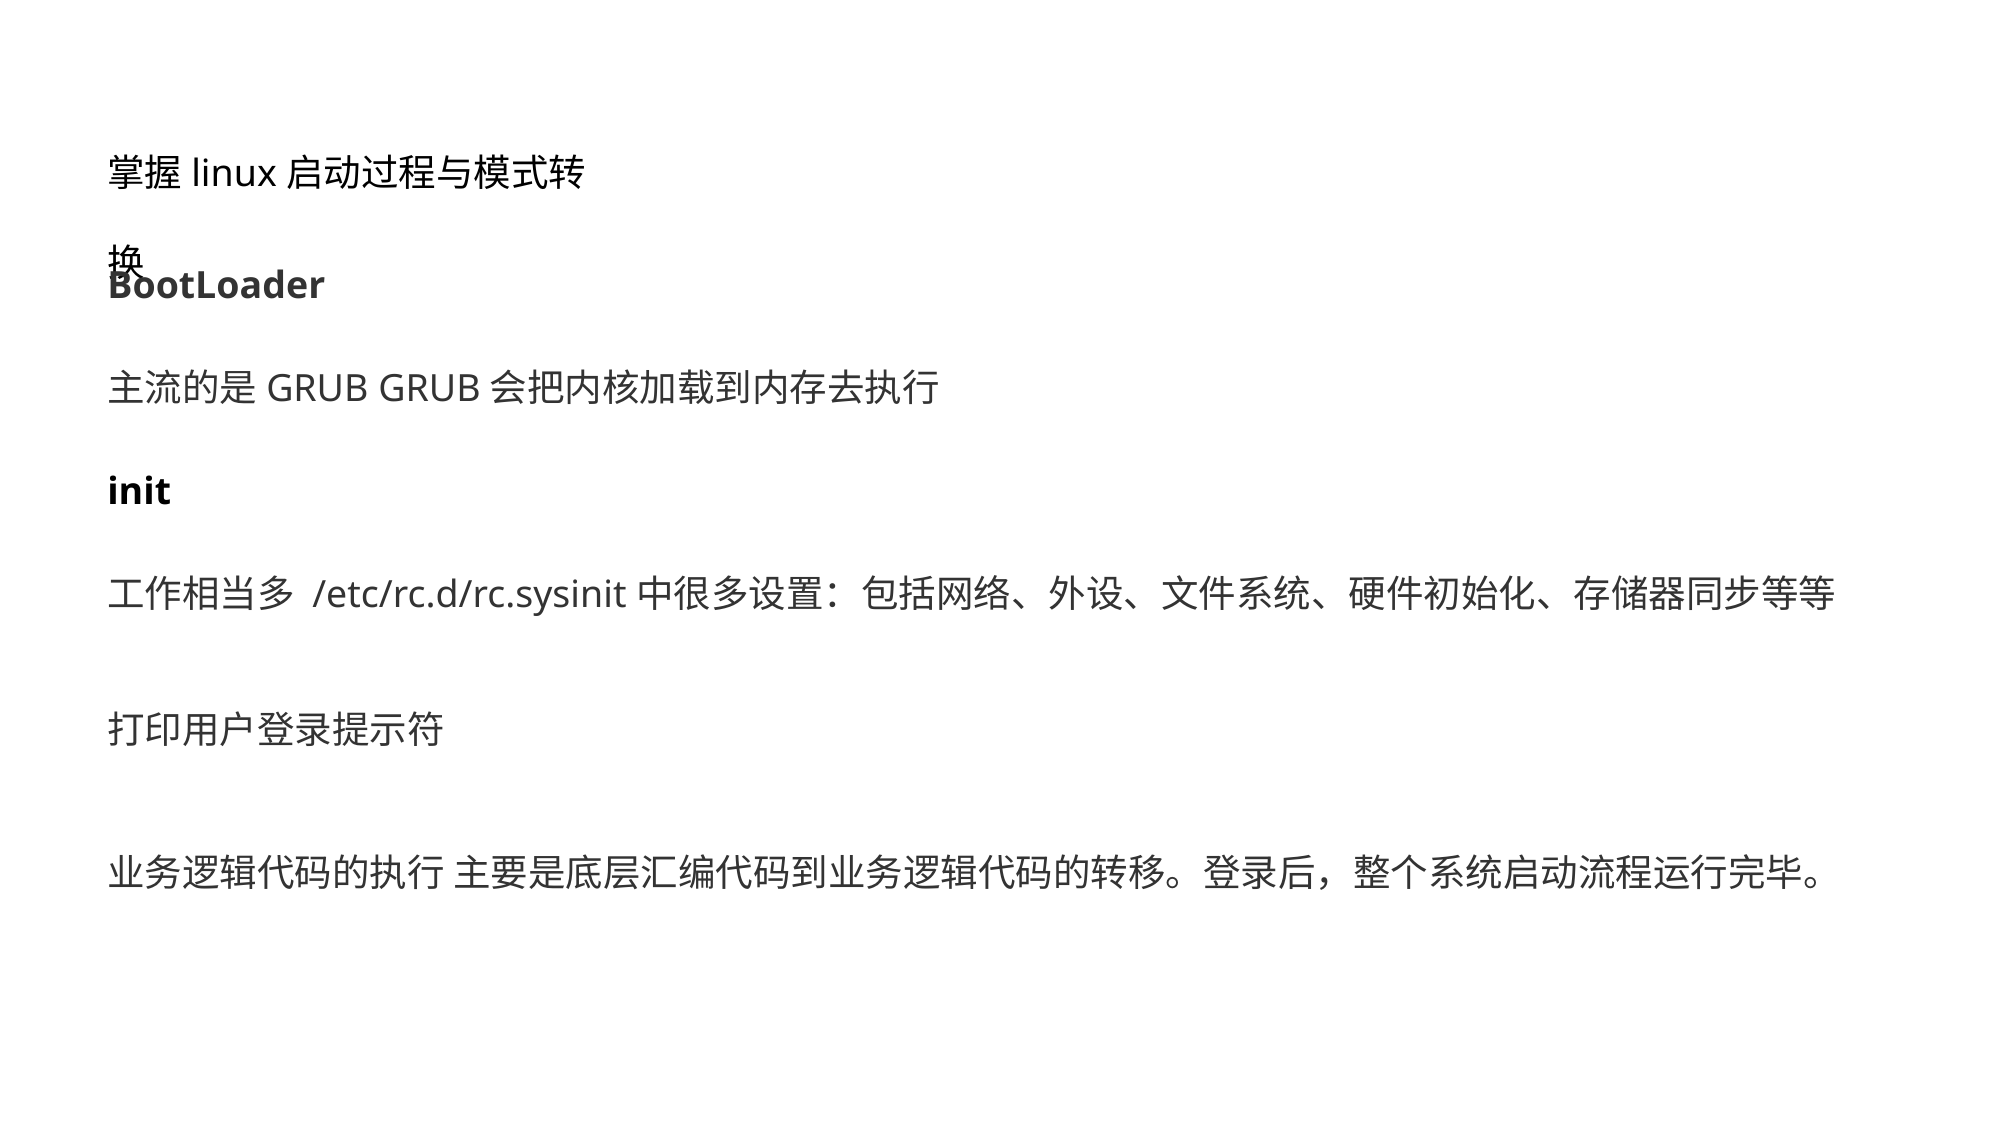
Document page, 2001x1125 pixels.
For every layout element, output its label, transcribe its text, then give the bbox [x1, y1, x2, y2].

text_box 打印用户登录提示符 [92, 698, 1093, 759]
text_box init [92, 459, 539, 520]
text_box 掌握linux启动过程与模式转换 [92, 97, 622, 292]
text_box 工作相当多 /etc/rc.d/rc.sysinit中很多设置：包括网络、外设、文件系统、硬件初始化、存储器同步等等 [92, 562, 1914, 623]
text_box 业务逻辑代码的执行 主要是底层汇编代码到业务逻辑代码的转移。登录后，整个系统启动流程运行完毕。 [92, 841, 1914, 902]
text_box BootLoader [92, 253, 408, 313]
text_box 主流的是GRUB GRUB会把内核加载到内存去执行 [92, 356, 1675, 416]
